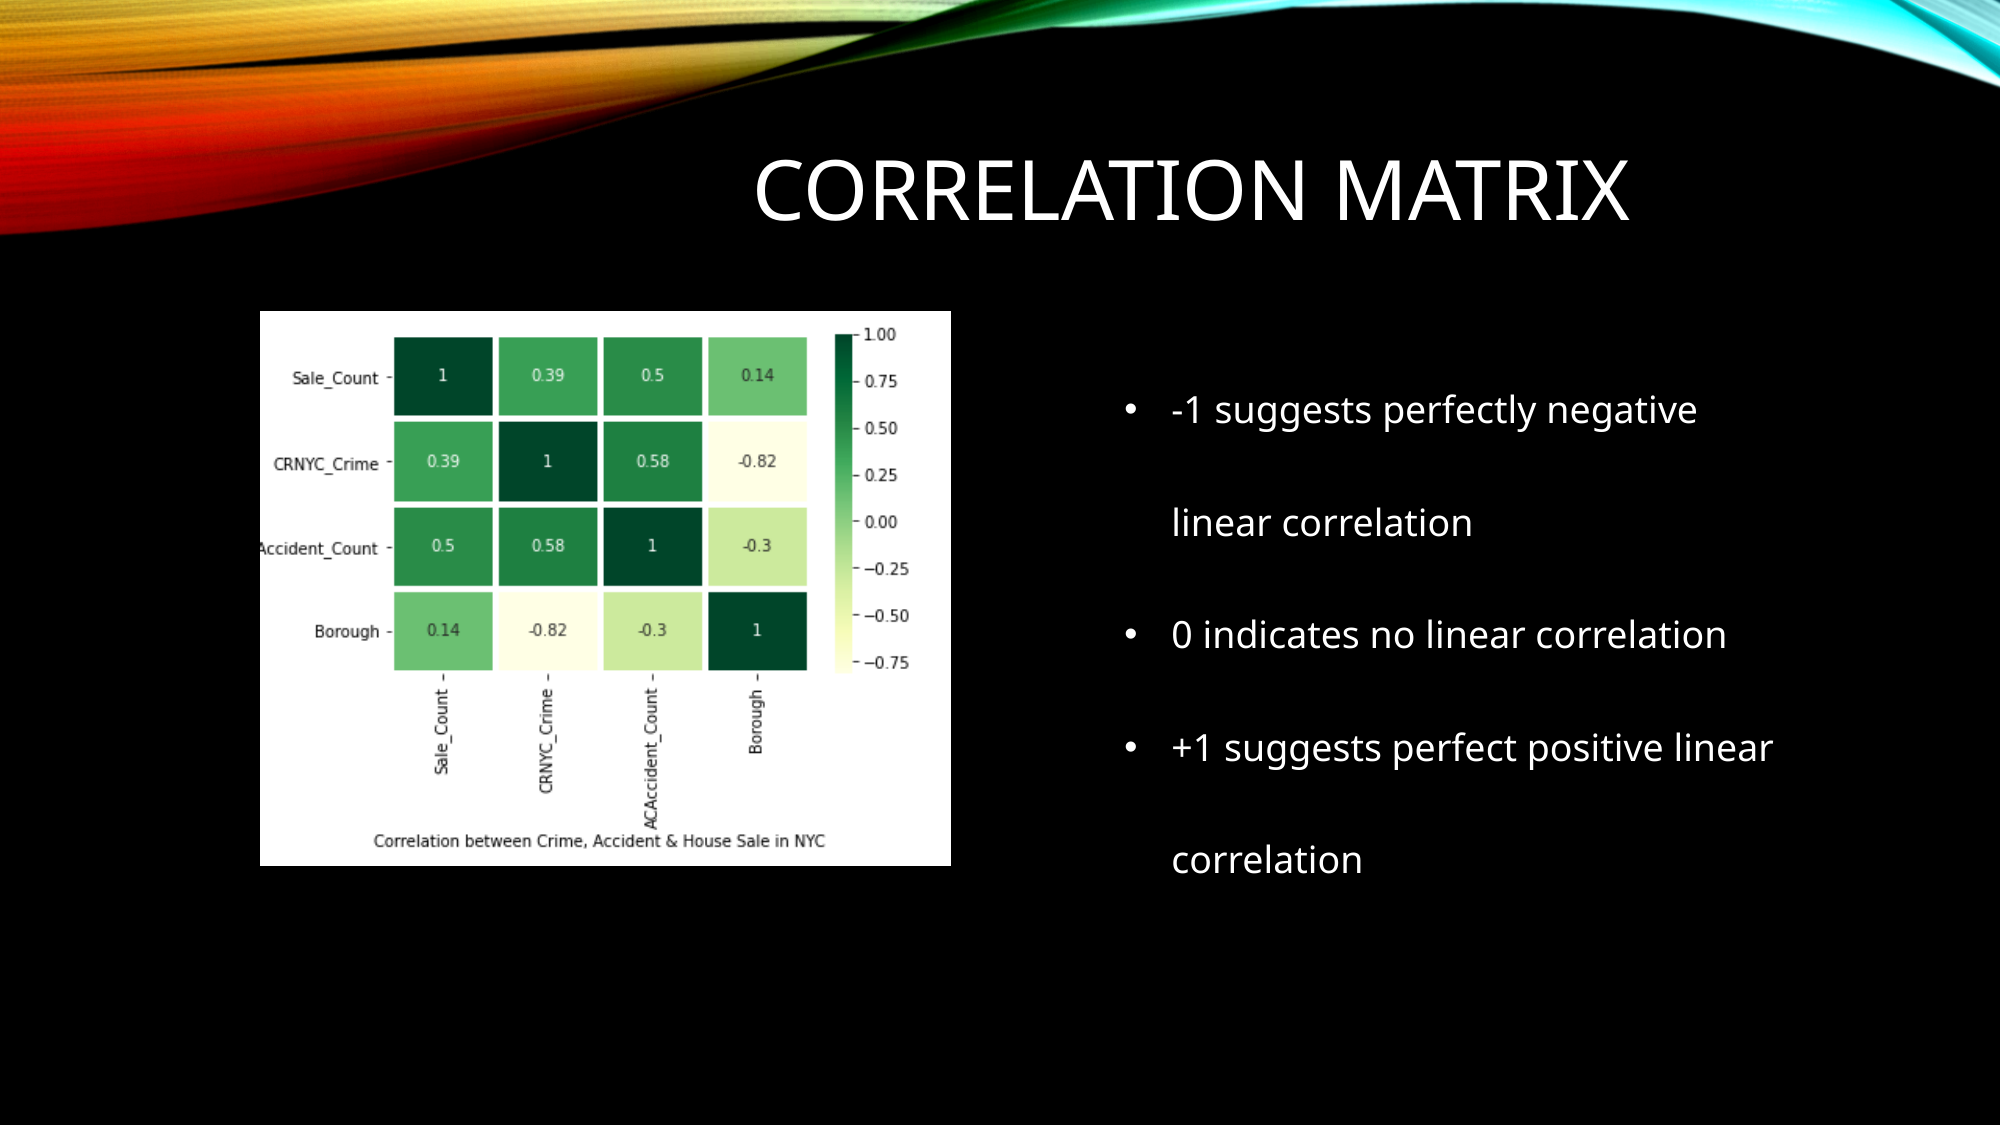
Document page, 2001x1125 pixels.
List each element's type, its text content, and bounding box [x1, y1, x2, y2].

picture [0, 0, 2000, 237]
picture [259, 311, 951, 867]
text_box -1 suggests perfectly negative linear correlation 0 indicates no linear correlation +1 suggests perfect positive linear correlation [1109, 311, 1801, 889]
title Correlation Matrix [233, 87, 1646, 300]
